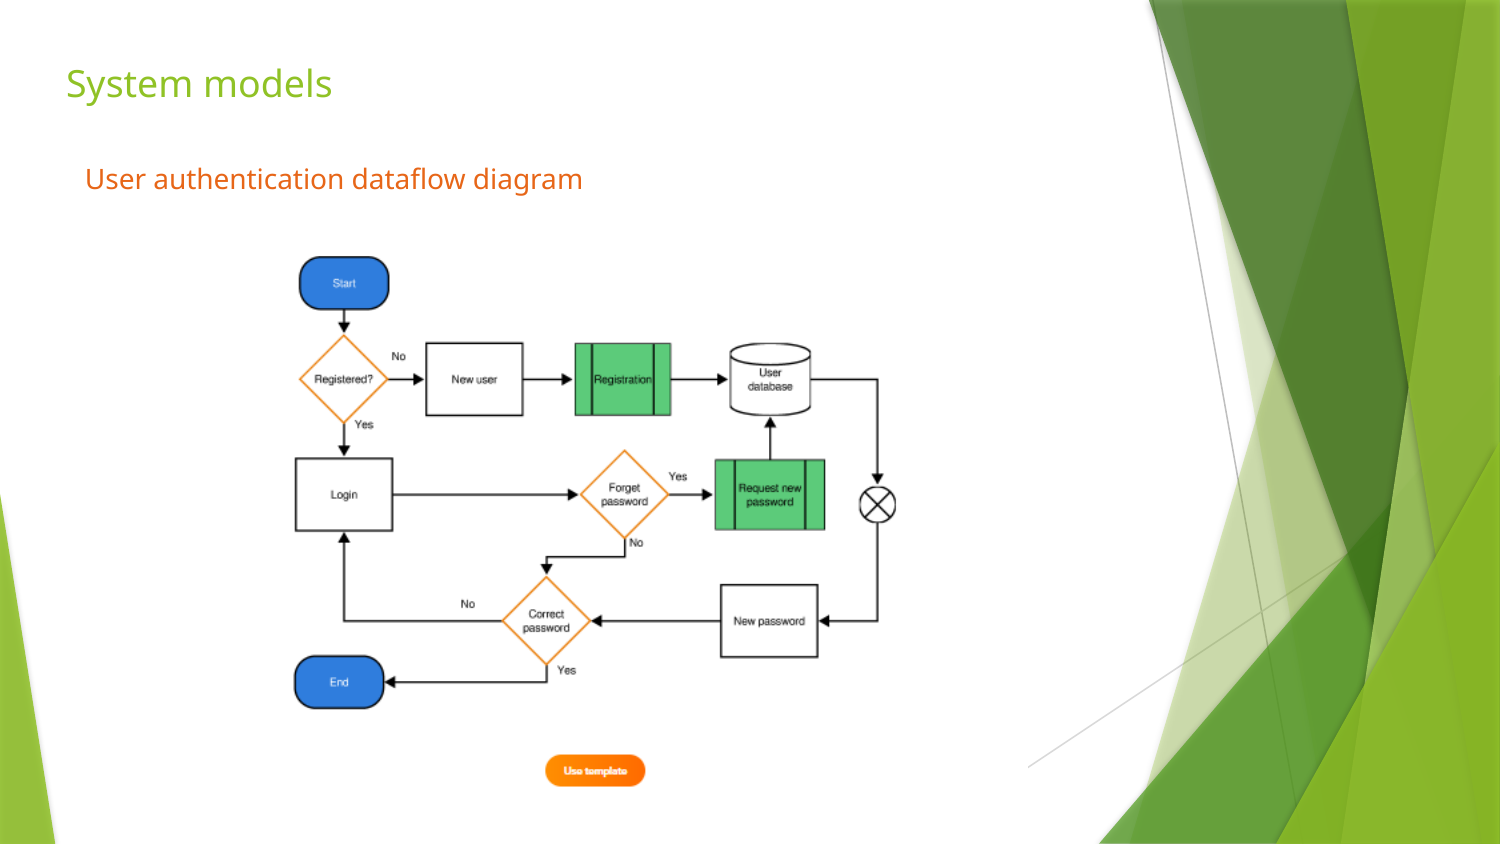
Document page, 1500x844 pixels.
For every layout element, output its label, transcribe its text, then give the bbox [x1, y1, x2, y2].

list User authentication dataflow diagram [51, 146, 1449, 750]
title System models [51, 44, 1449, 107]
picture [154, 230, 1028, 844]
